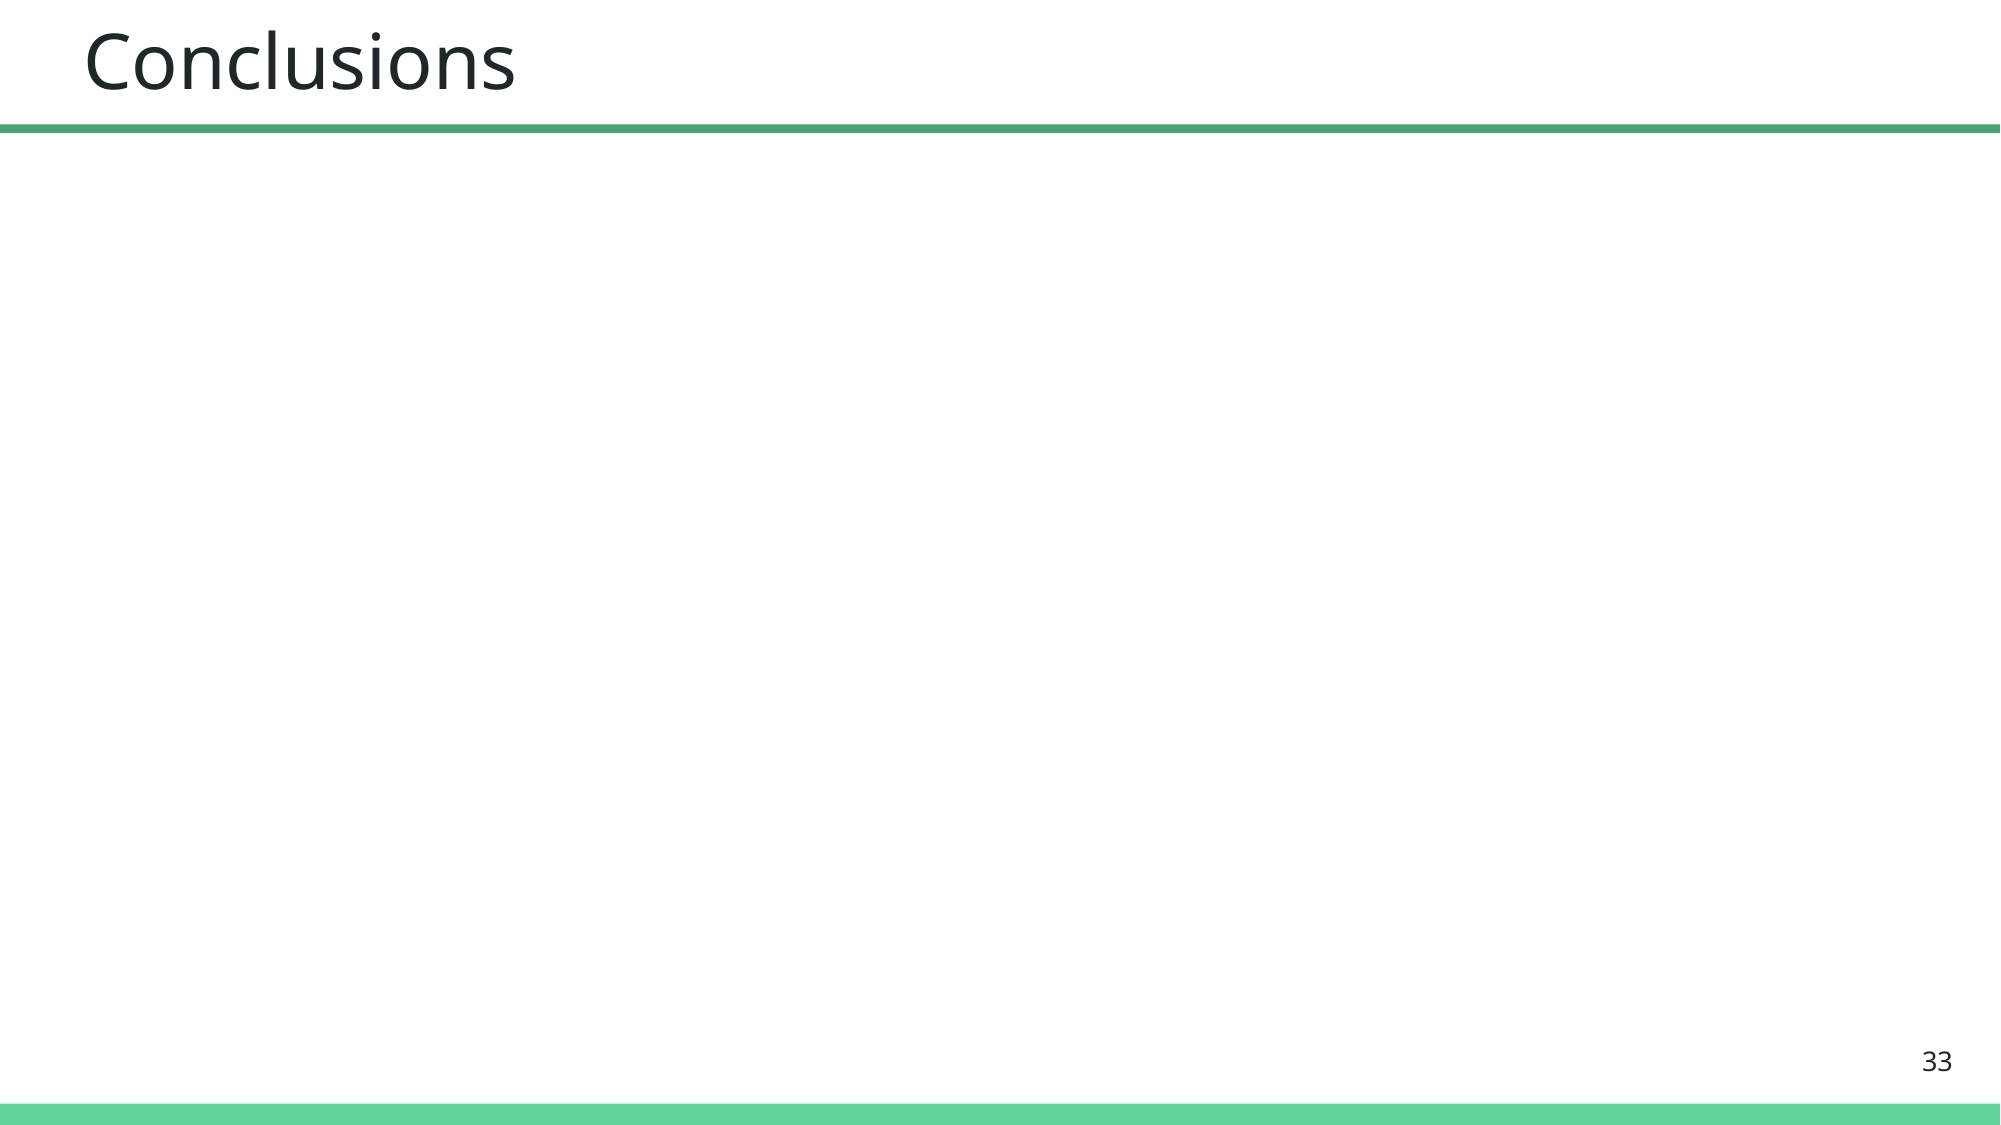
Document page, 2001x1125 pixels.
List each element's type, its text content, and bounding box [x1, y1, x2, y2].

title Conclusions [68, 0, 1932, 123]
slide_number 33 [1853, 1019, 1974, 1106]
